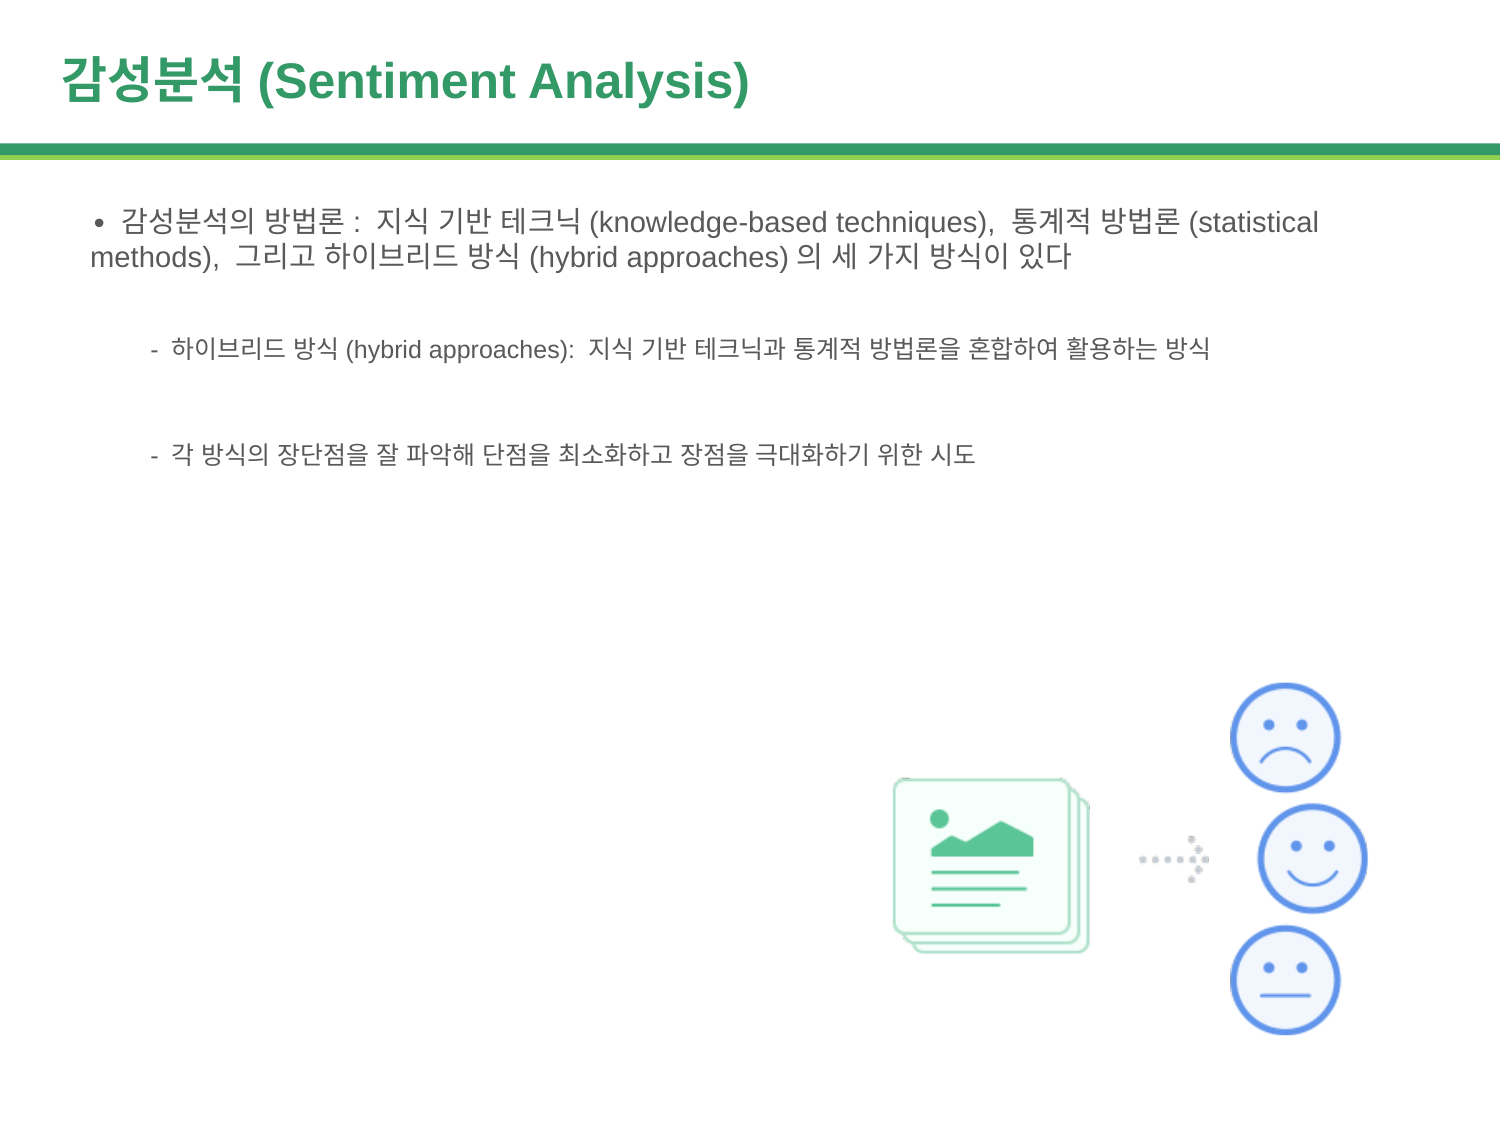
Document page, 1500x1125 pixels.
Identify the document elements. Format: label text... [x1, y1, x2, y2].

text_box [0, 141, 1500, 157]
text_box - 각 방식의 장단점을 잘 파악해 단점을 최소화하고 장점을 극대화하기 위한 시도 [135, 432, 1472, 478]
text_box ∙ 감성분석의 방법론: 지식 기반 테크닉(knowledge-based techniques), 통계적 방법론(statistical methods), 그리고 하이브리드 방식(hybrid approaches)의 세 가지 방식이 있다 [75, 196, 1412, 281]
text_box - 하이브리드 방식(hybrid approaches): 지식 기반 테크닉과 통계적 방법론을 혼합하여 활용하는 방식 [135, 326, 1472, 371]
picture [785, 656, 1474, 1064]
text_box [0, 157, 1500, 162]
text_box 감성분석(Sentiment Analysis) [46, 41, 766, 116]
